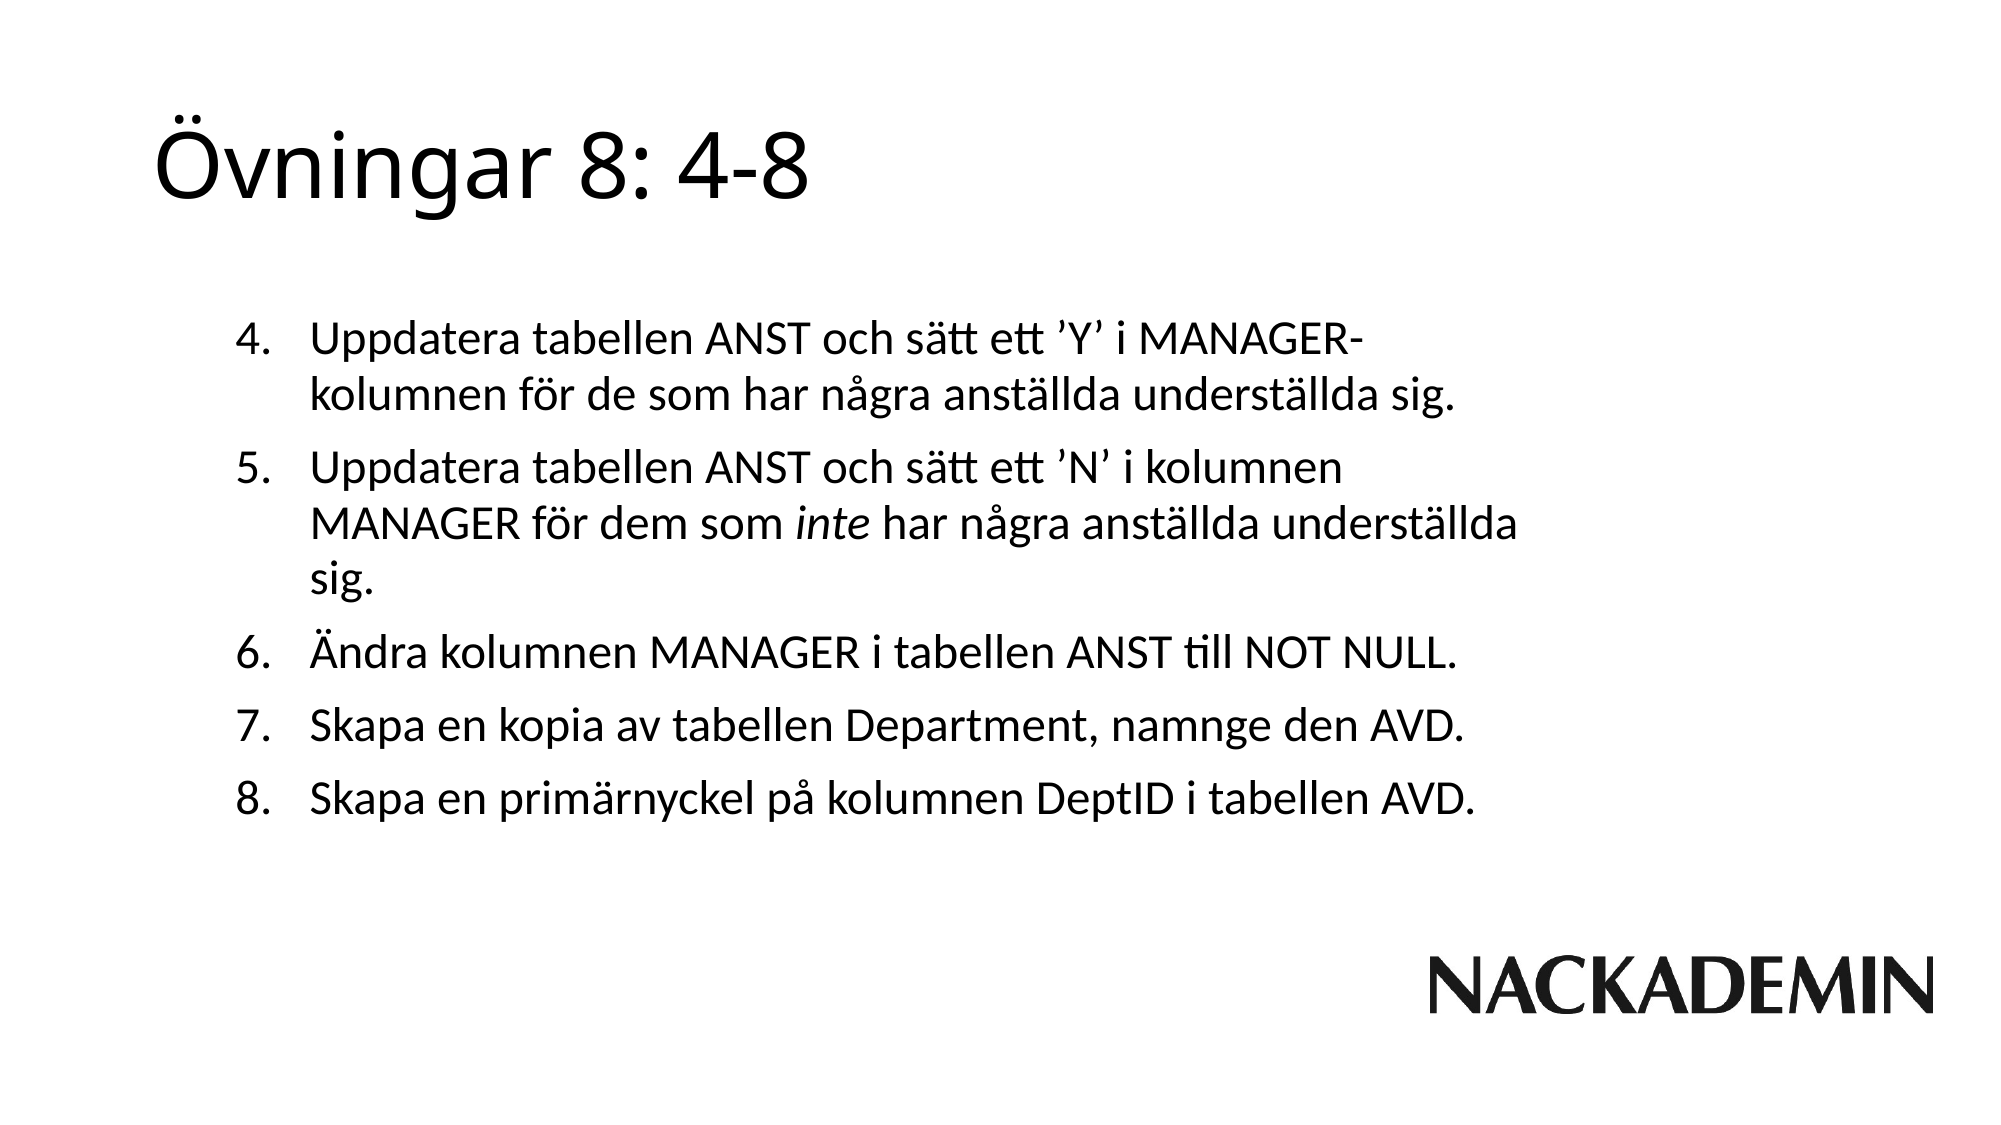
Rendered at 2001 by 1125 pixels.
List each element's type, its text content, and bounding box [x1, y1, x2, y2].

title Övningar 8: 4-8 [137, 59, 1863, 278]
picture [1429, 955, 1933, 1014]
list Uppdatera tabellen ANST och sätt ett ’Y’ i MANAGER-kolumnen för de som har några anställda underställda sig. Uppdatera tabellen ANST och sätt ett ’N’ i kolumnen MANAGER för dem som inte har några anställda underställda sig. Ändra kolumnen MANAGER i tabellen ANST till NOT NULL. Skapa en kopia av tabellen Department, namnge den AVD. Skapa en primärnyckel på kolumnen DeptID i tabellen AVD. [220, 302, 1556, 941]
